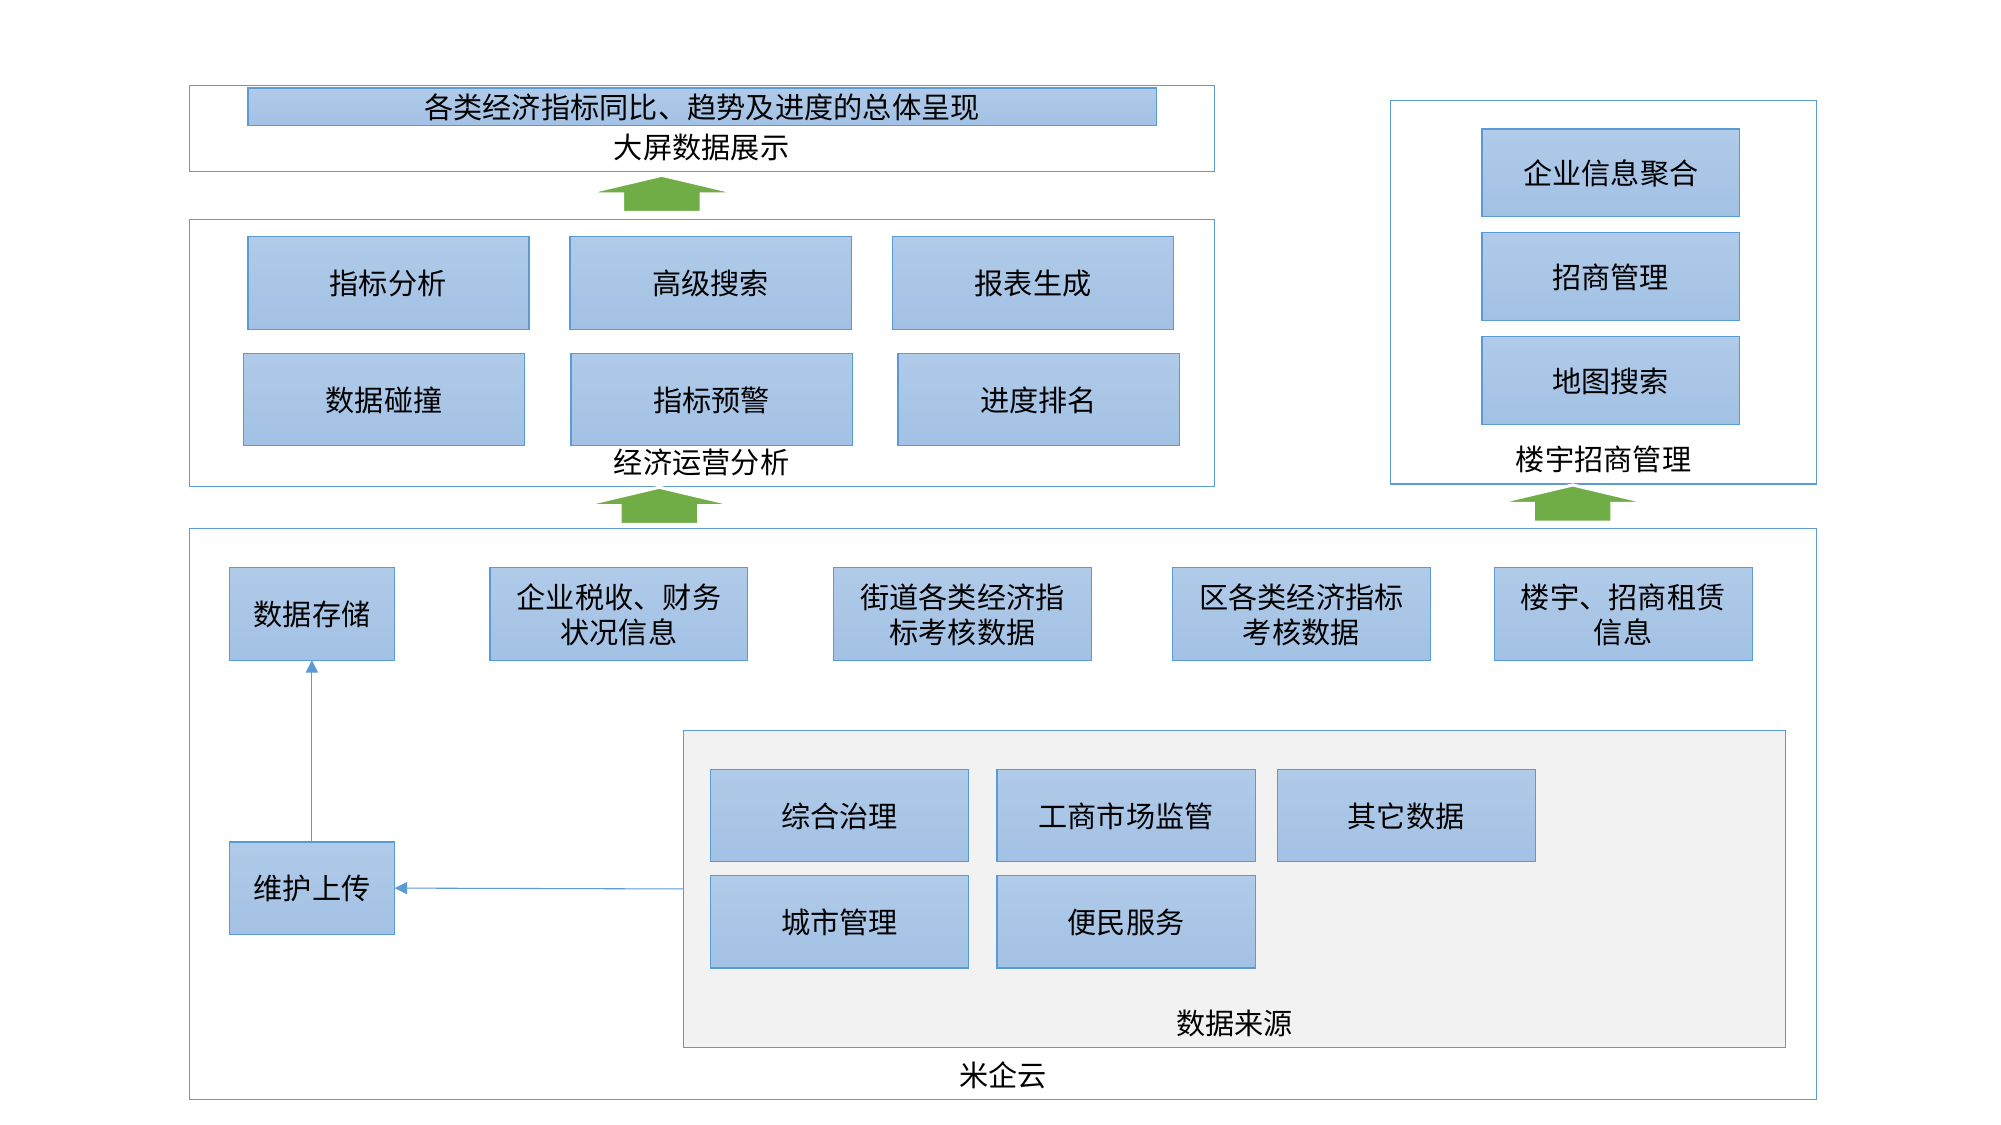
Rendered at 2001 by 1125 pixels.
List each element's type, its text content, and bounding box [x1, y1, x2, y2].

text_box 大屏数据展示 [189, 85, 1215, 172]
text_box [189, 528, 1817, 1100]
text_box 各类经济指标同比、趋势及进度的总体呈现 [247, 87, 1157, 126]
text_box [189, 219, 1215, 487]
text_box [580, 487, 739, 527]
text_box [1390, 100, 1817, 485]
text_box [582, 173, 741, 215]
text_box [1493, 485, 1652, 524]
